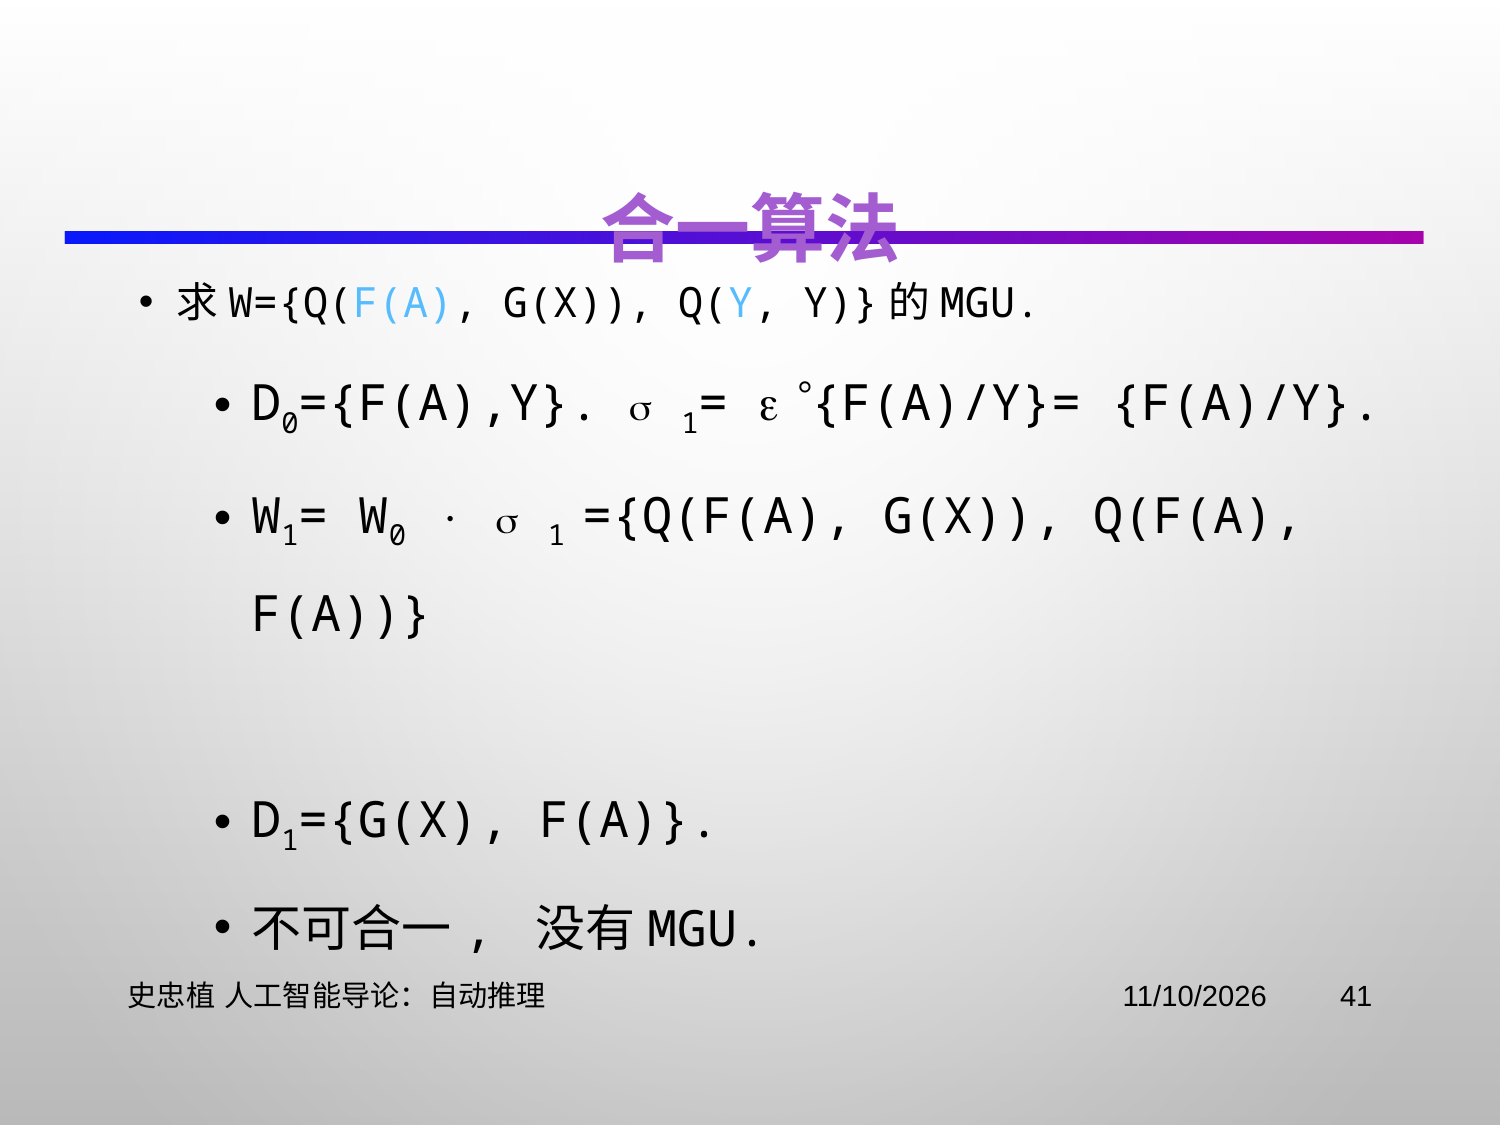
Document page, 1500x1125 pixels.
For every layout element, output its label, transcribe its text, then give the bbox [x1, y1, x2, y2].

list 求W={Q(f(a), g(x)), Q(y, y)}的mgu. D0={f(a),y}.  1=  {f(a)/y}= {f(a)/y}. W1= W0   1 ={Q(f(a), g(x)), Q(f(a), f(a))} D1={g(x), f(a)}. 不可合一, 没有mgu. [123, 243, 1399, 919]
slide_number 41 [1293, 965, 1388, 1025]
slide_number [944, 965, 1283, 1025]
title 合一算法 [112, 101, 1388, 364]
footer 史忠植 人工智能导论：自动推理 [112, 965, 934, 1025]
picture [0, 0, 1500, 1125]
